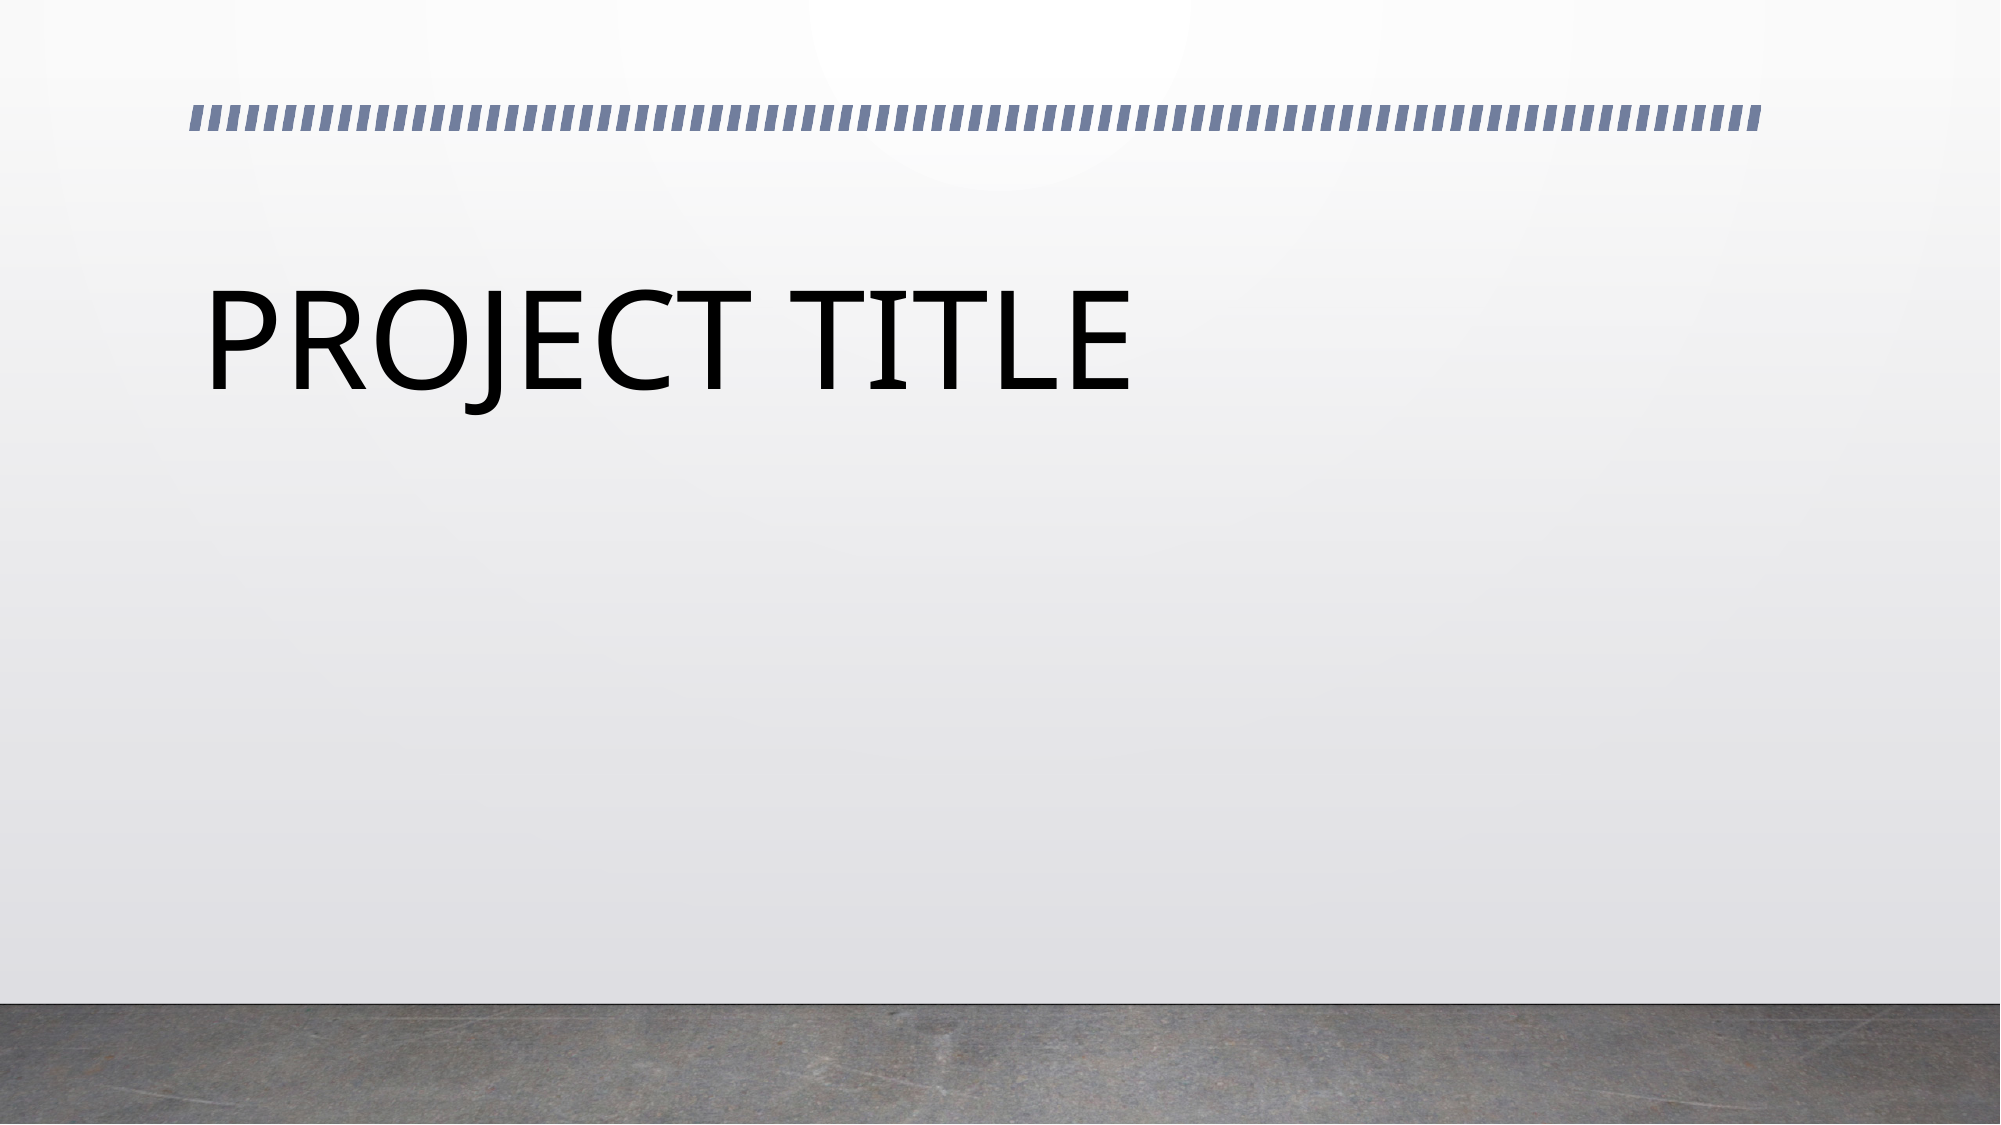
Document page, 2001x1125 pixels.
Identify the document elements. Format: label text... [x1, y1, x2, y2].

picture [0, 1004, 2000, 1124]
title PROJECT TITLE [185, 155, 1602, 585]
